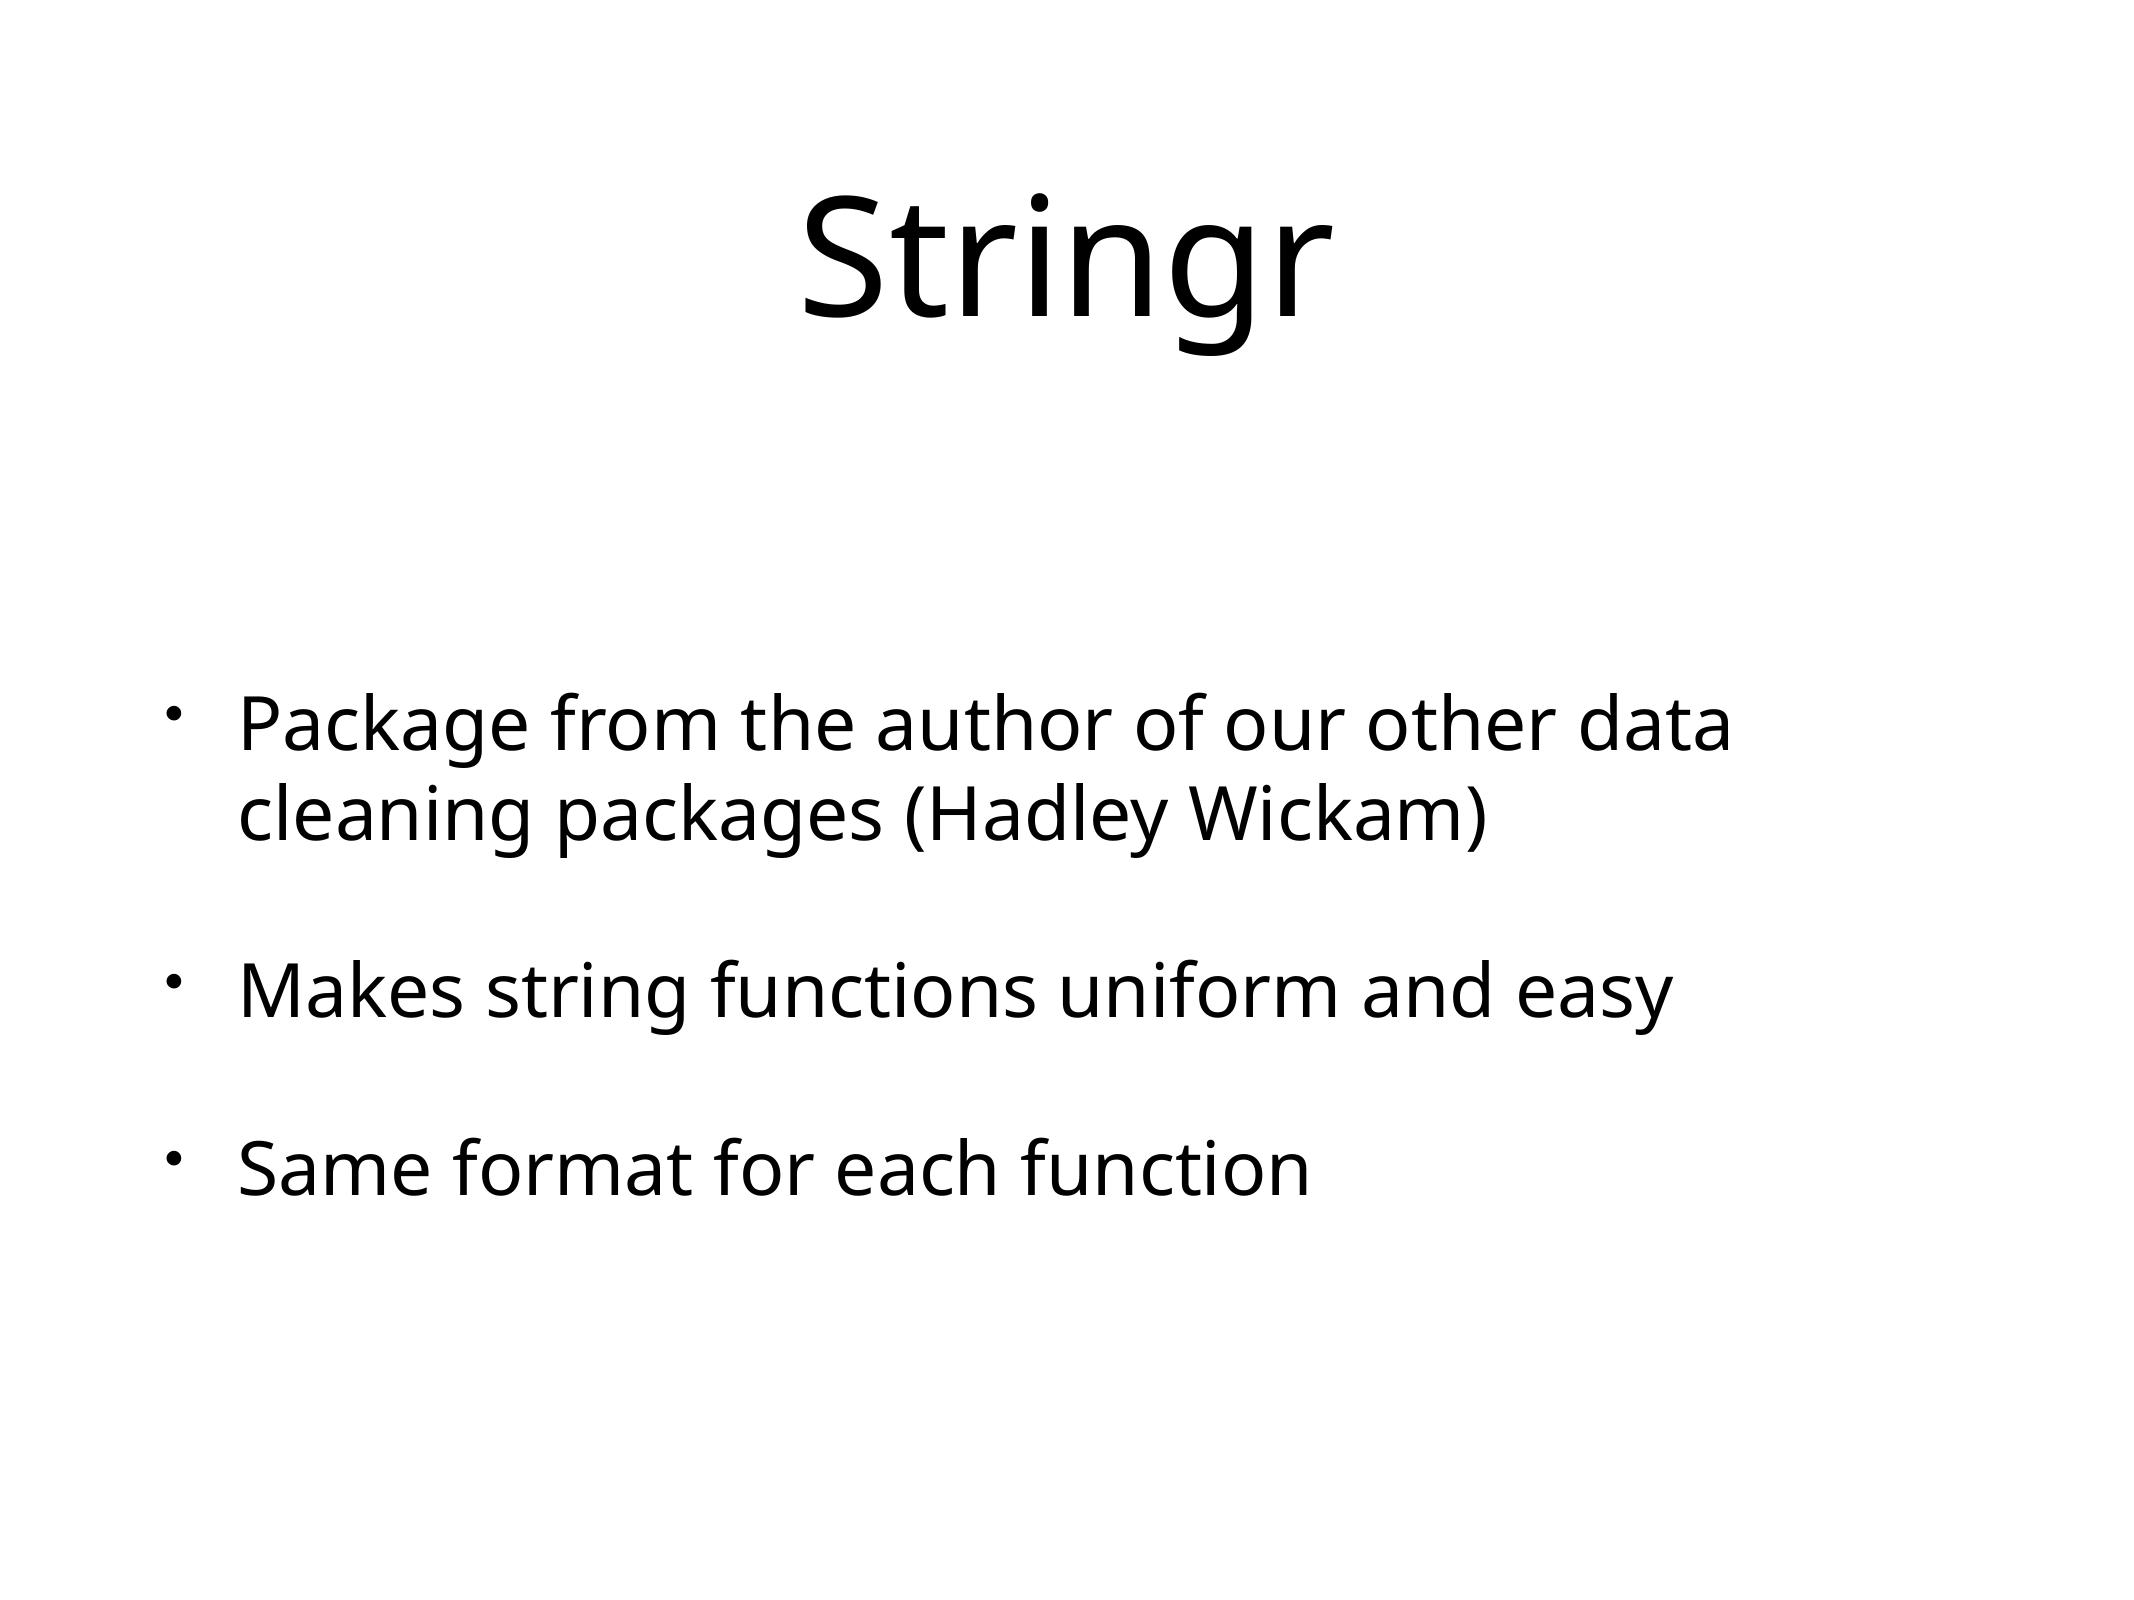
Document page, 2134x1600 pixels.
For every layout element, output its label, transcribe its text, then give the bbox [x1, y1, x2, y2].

list Package from the author of our other data cleaning packages (Hadley Wickam) Makes string functions uniform and easy Same format for each function [155, 426, 1978, 1459]
title Stringr [155, 72, 1978, 426]
